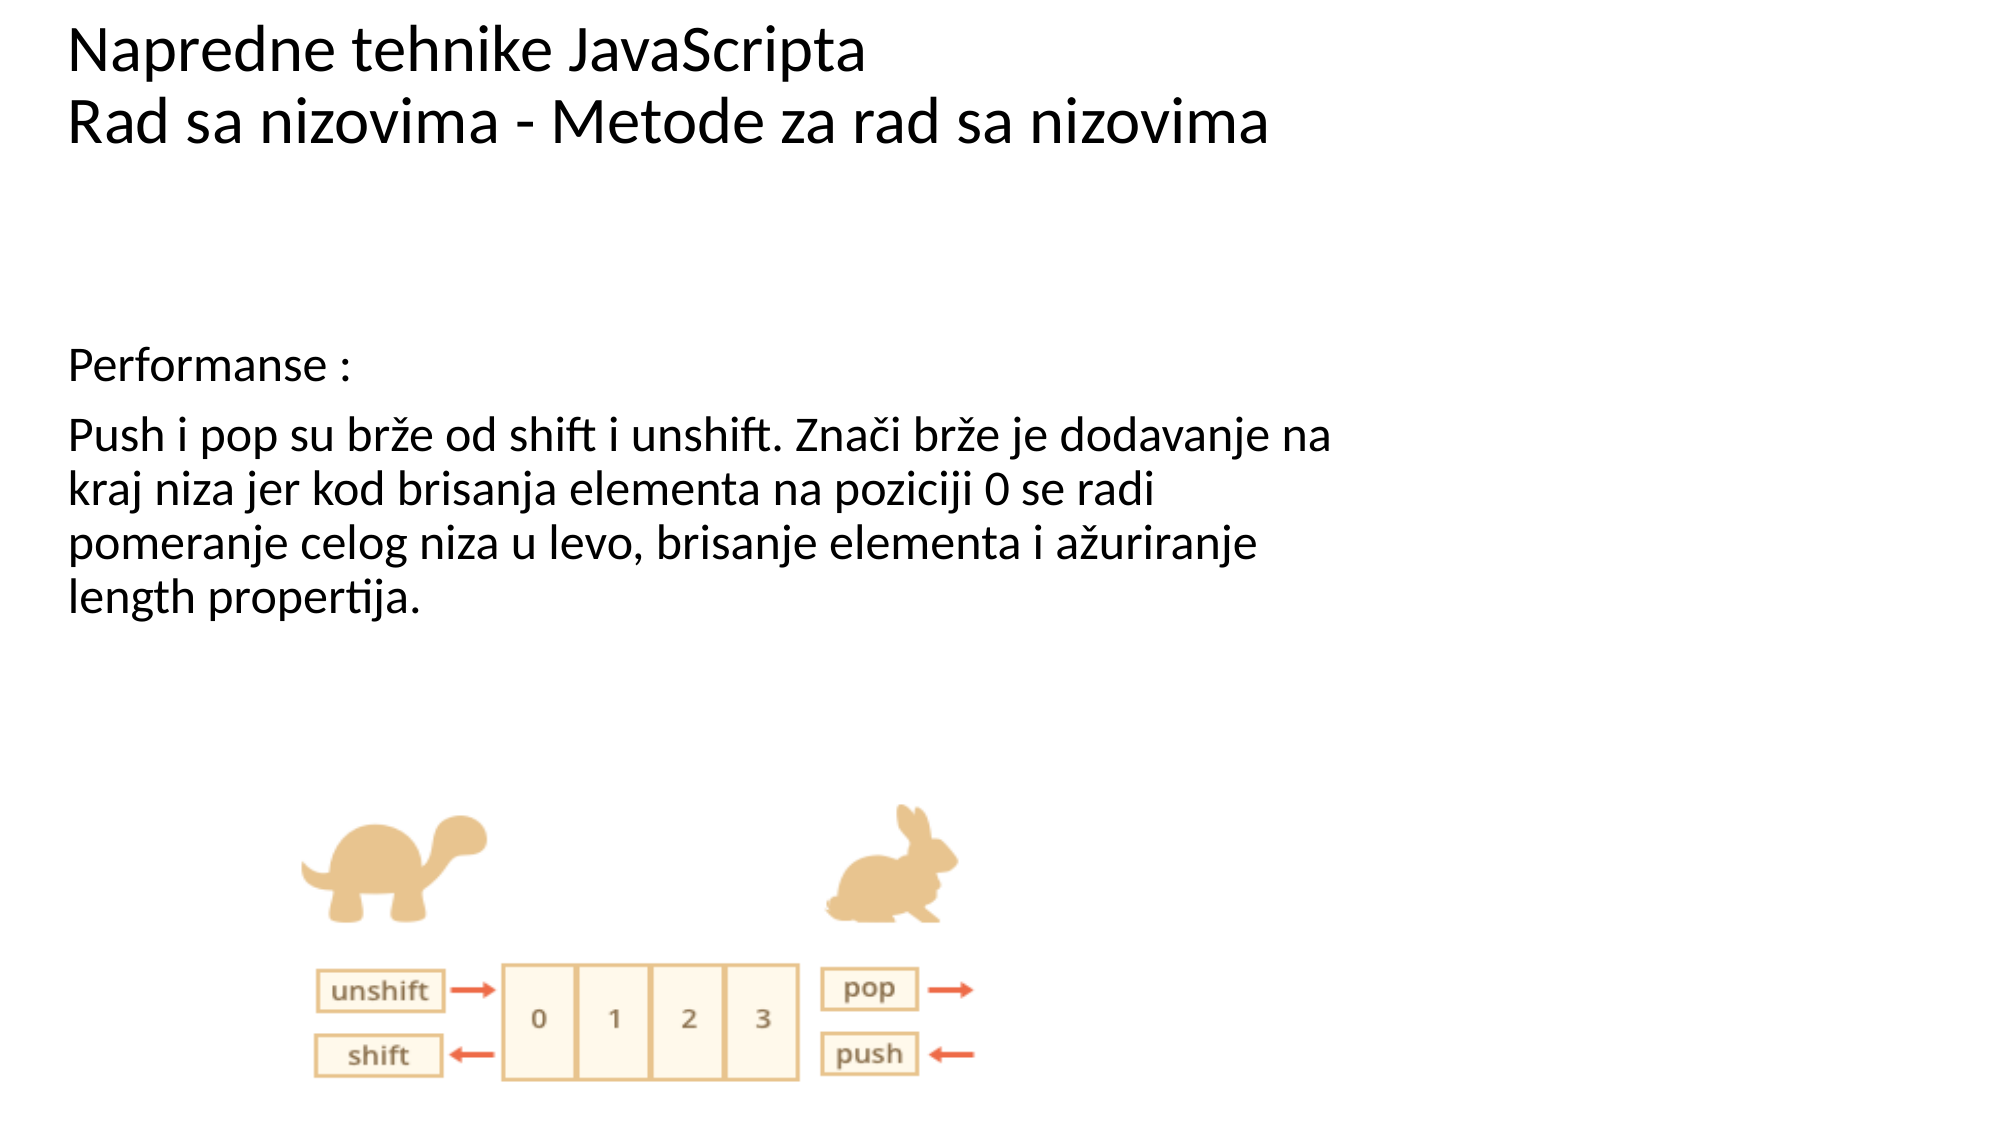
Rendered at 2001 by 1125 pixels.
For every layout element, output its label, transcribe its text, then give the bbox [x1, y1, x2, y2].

picture [296, 779, 1035, 1093]
list Performanse : Push i pop su brže od shift i unshift. Znači brže je dodavanje na kraj niza jer kod brisanja elementa na poziciji 0 se radi pomeranje celog niza u levo, brisanje elementa i ažuriranje length propertija. [52, 220, 1403, 1121]
title Napredne tehnike JavaScripta Rad sa nizovima - Metode za rad sa nizovima [52, 4, 1403, 167]
